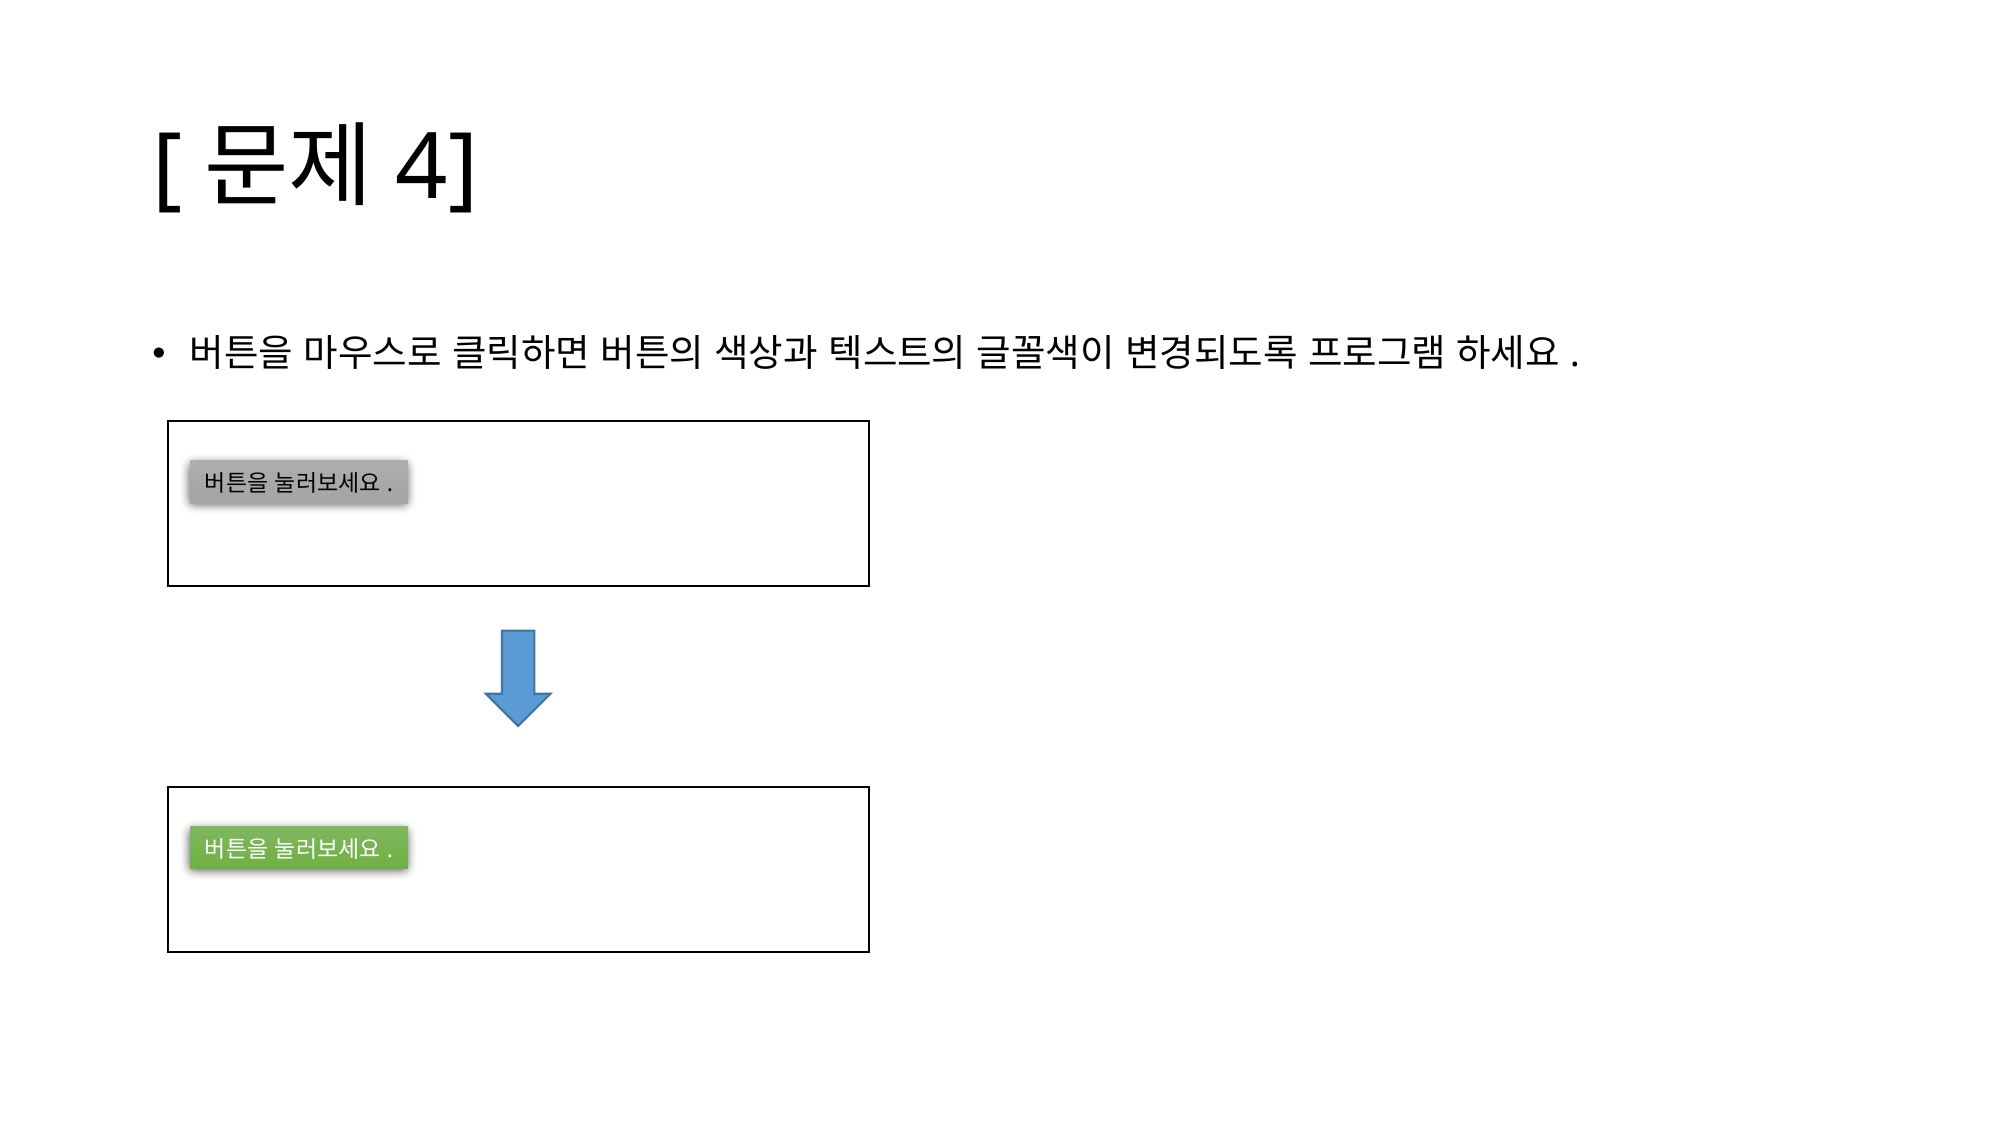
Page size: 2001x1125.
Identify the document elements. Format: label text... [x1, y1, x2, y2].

text_box [483, 629, 554, 728]
text_box 버튼을 눌러보세요. [190, 460, 409, 504]
text_box 버튼을 눌러보세요. [190, 826, 409, 869]
title [문제4] [137, 59, 1863, 278]
text_box [167, 786, 870, 953]
text_box [167, 420, 870, 587]
list 버튼을 마우스로 클릭하면 버튼의 색상과 텍스트의 글꼴색이 변경되도록 프로그램 하세요. [137, 299, 1863, 1014]
